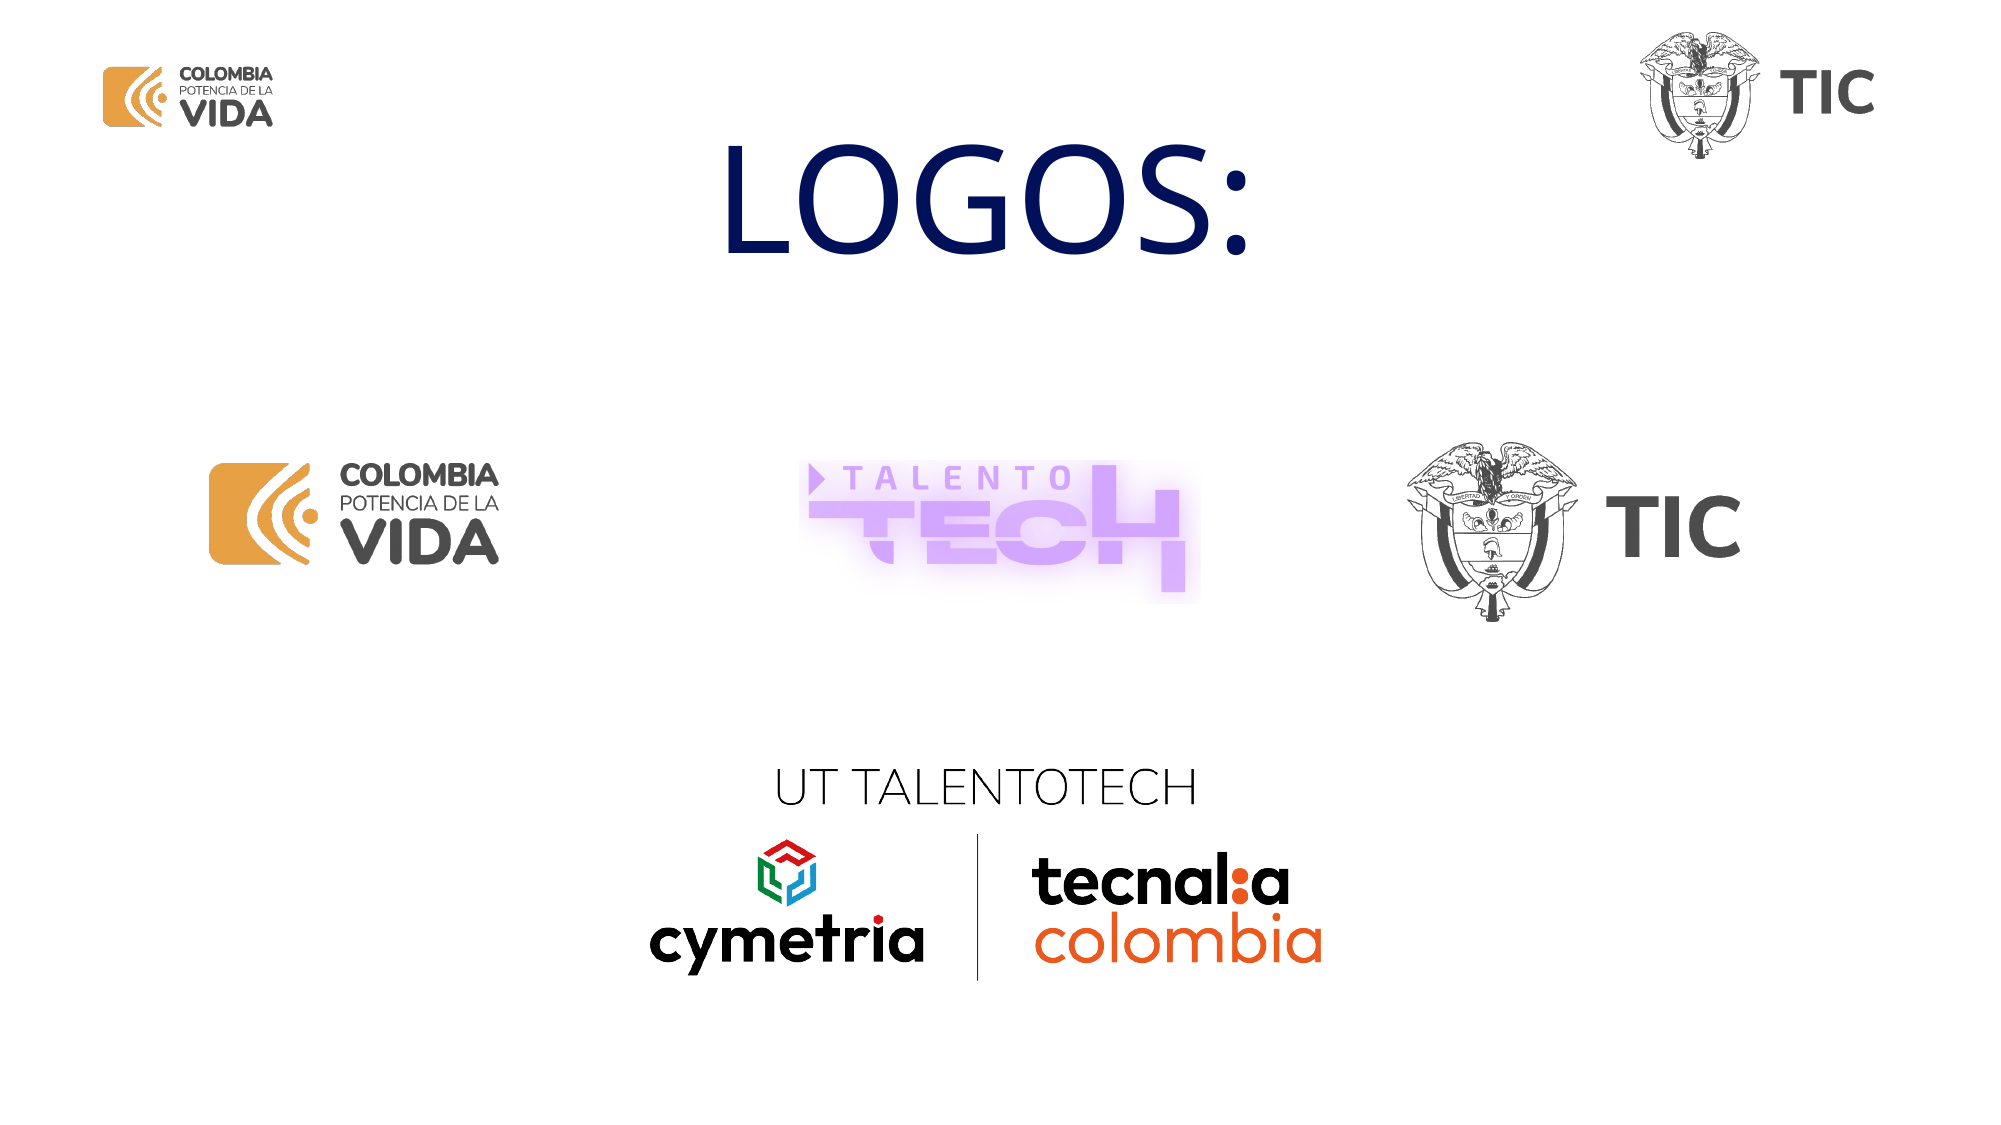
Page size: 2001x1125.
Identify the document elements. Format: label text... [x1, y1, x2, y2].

picture [650, 761, 1322, 981]
text_box LOGOS: [201, 95, 1771, 291]
picture [798, 460, 1201, 604]
picture [1640, 32, 1875, 159]
picture [97, 65, 277, 128]
picture [1407, 441, 1740, 622]
picture [201, 460, 506, 567]
